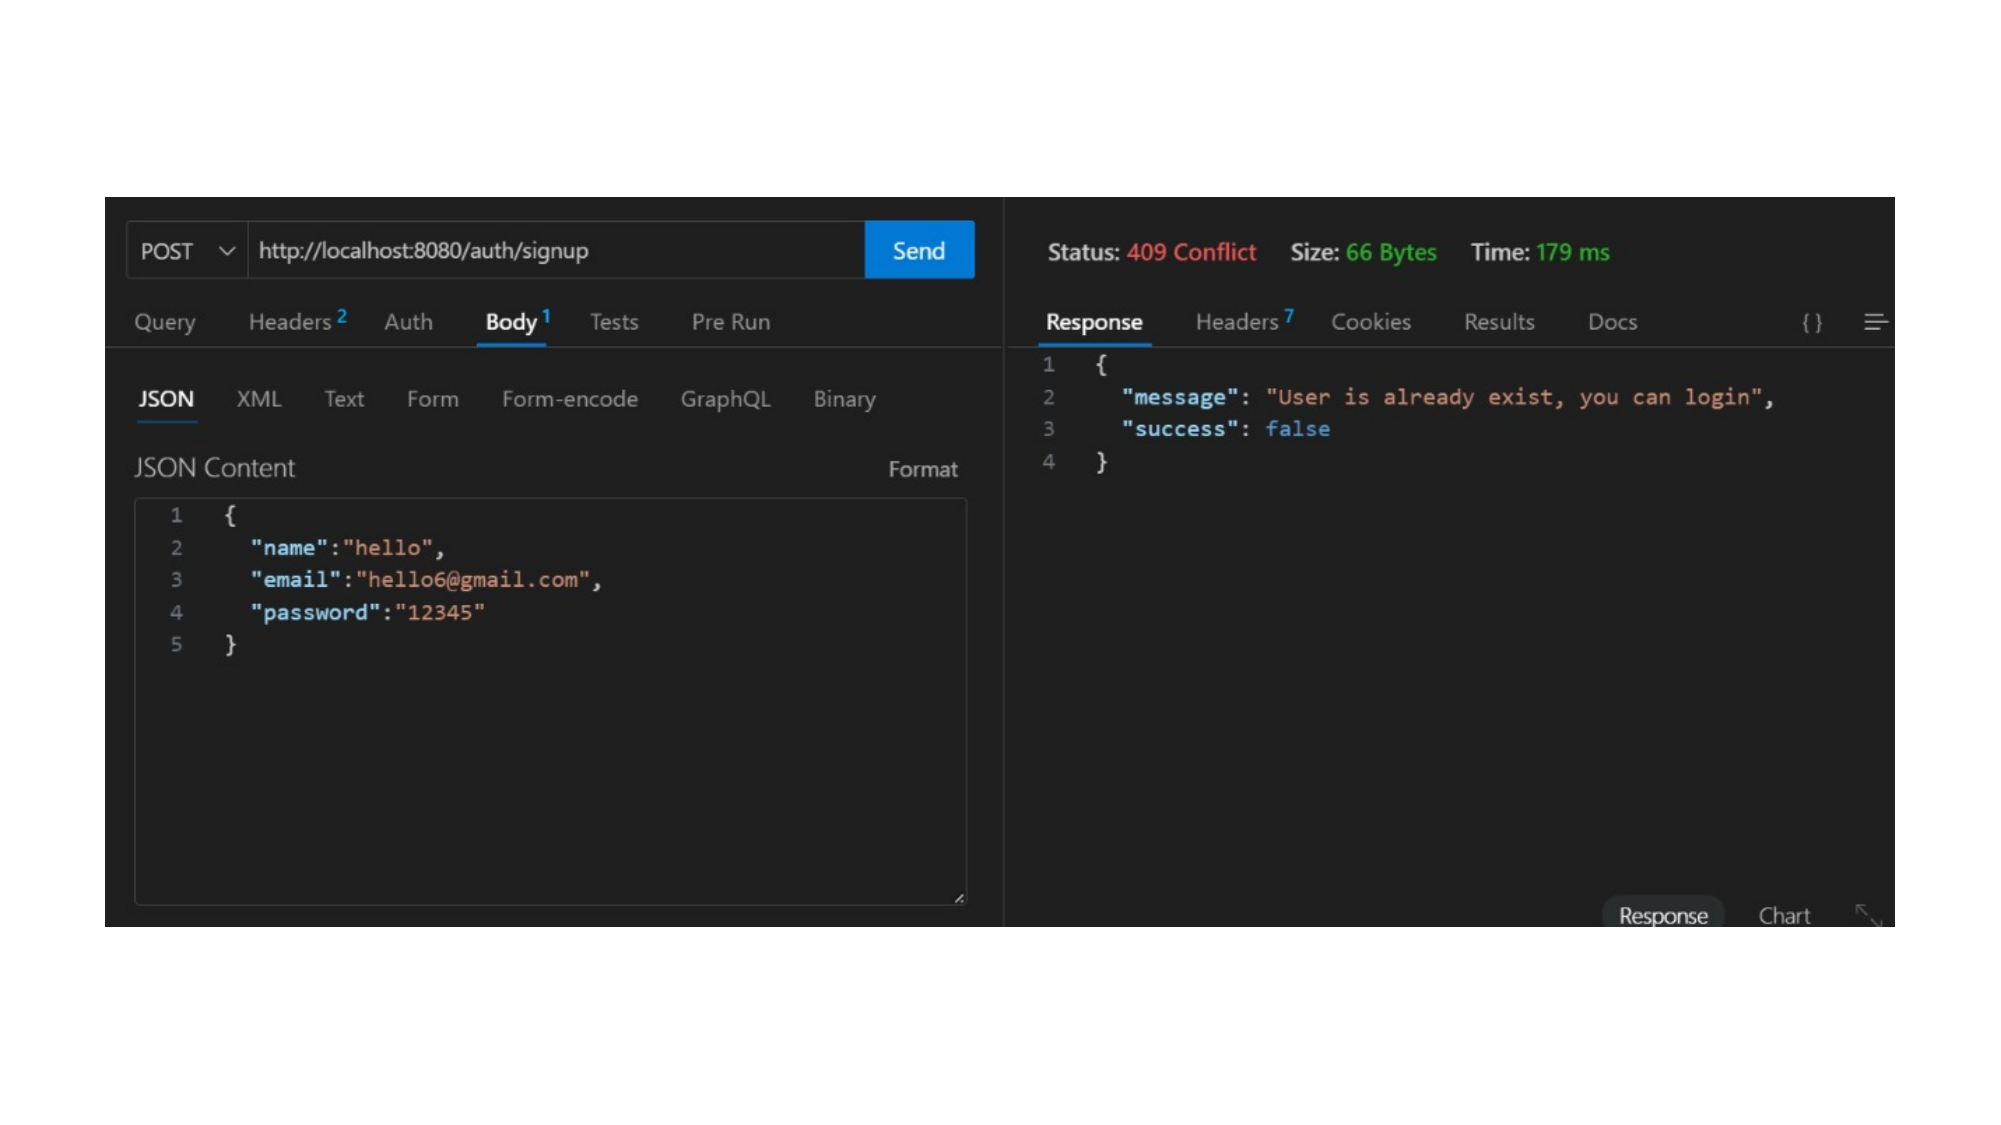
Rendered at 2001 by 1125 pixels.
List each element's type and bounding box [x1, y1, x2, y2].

picture [105, 197, 1895, 927]
